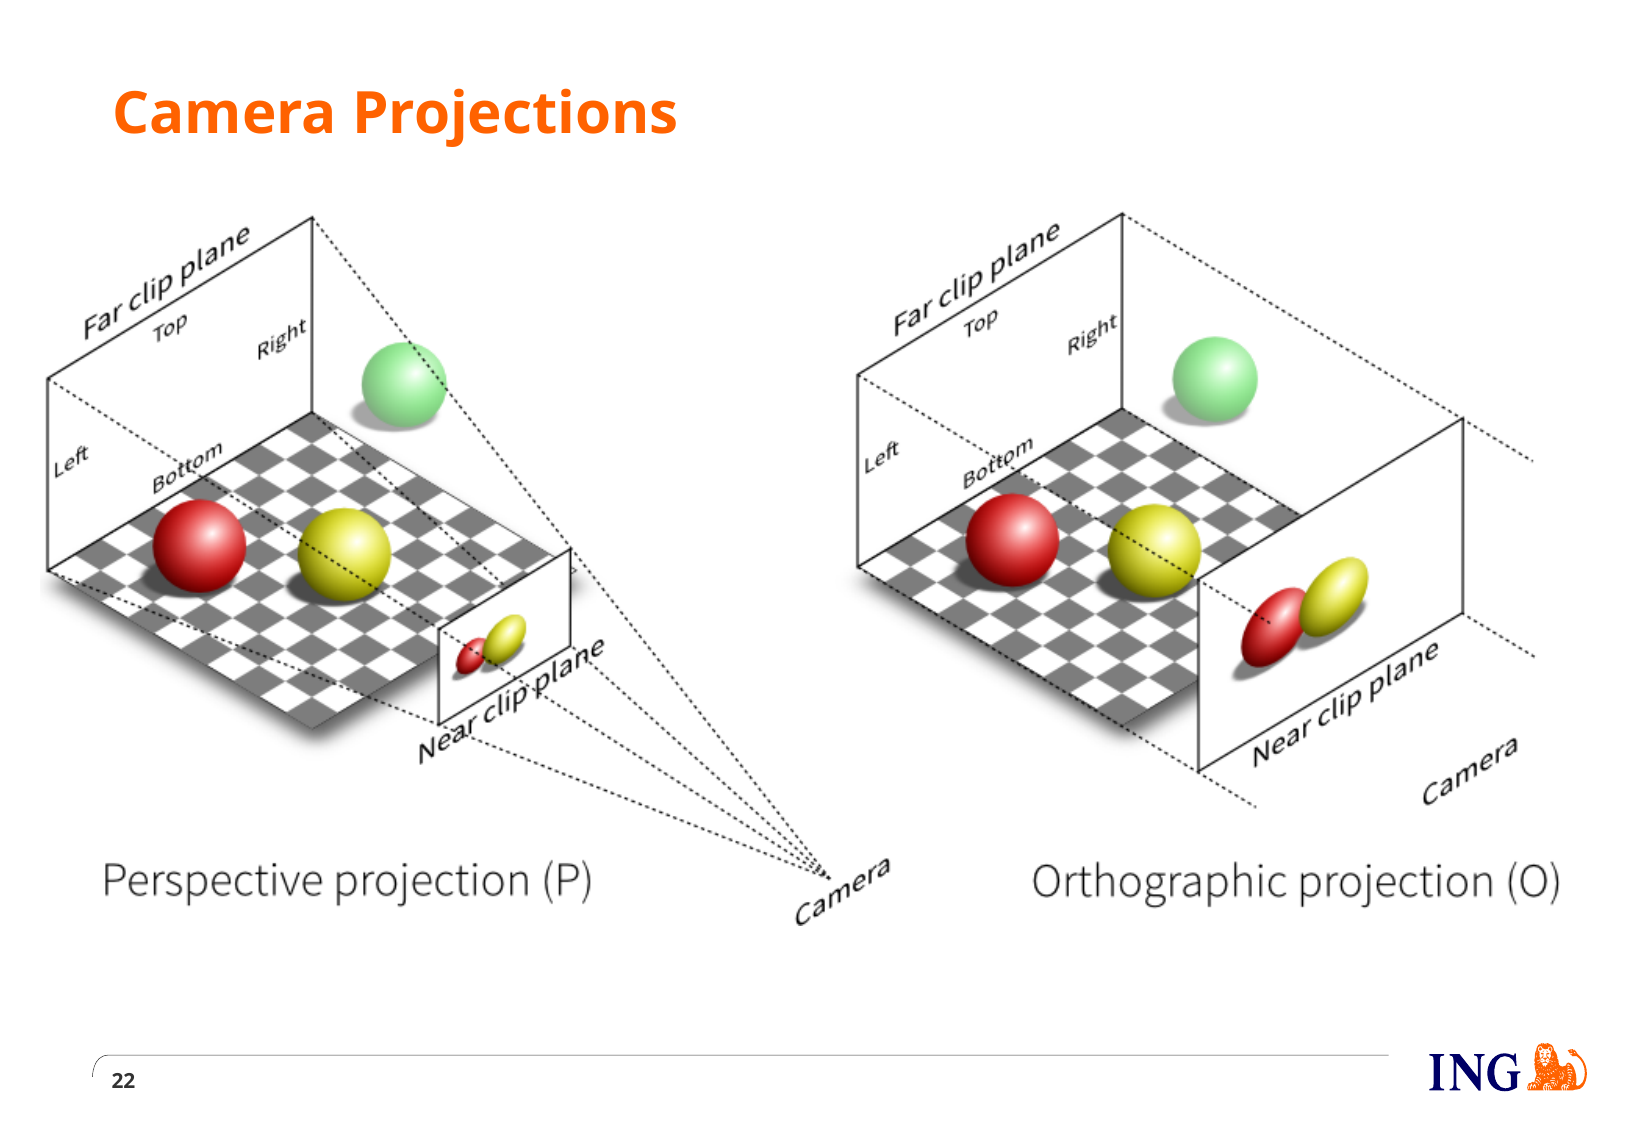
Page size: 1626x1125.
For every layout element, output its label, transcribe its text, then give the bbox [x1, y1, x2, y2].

slide_number 22 [111, 1066, 178, 1097]
picture [40, 199, 1585, 926]
title Camera Projections [112, 46, 1511, 187]
